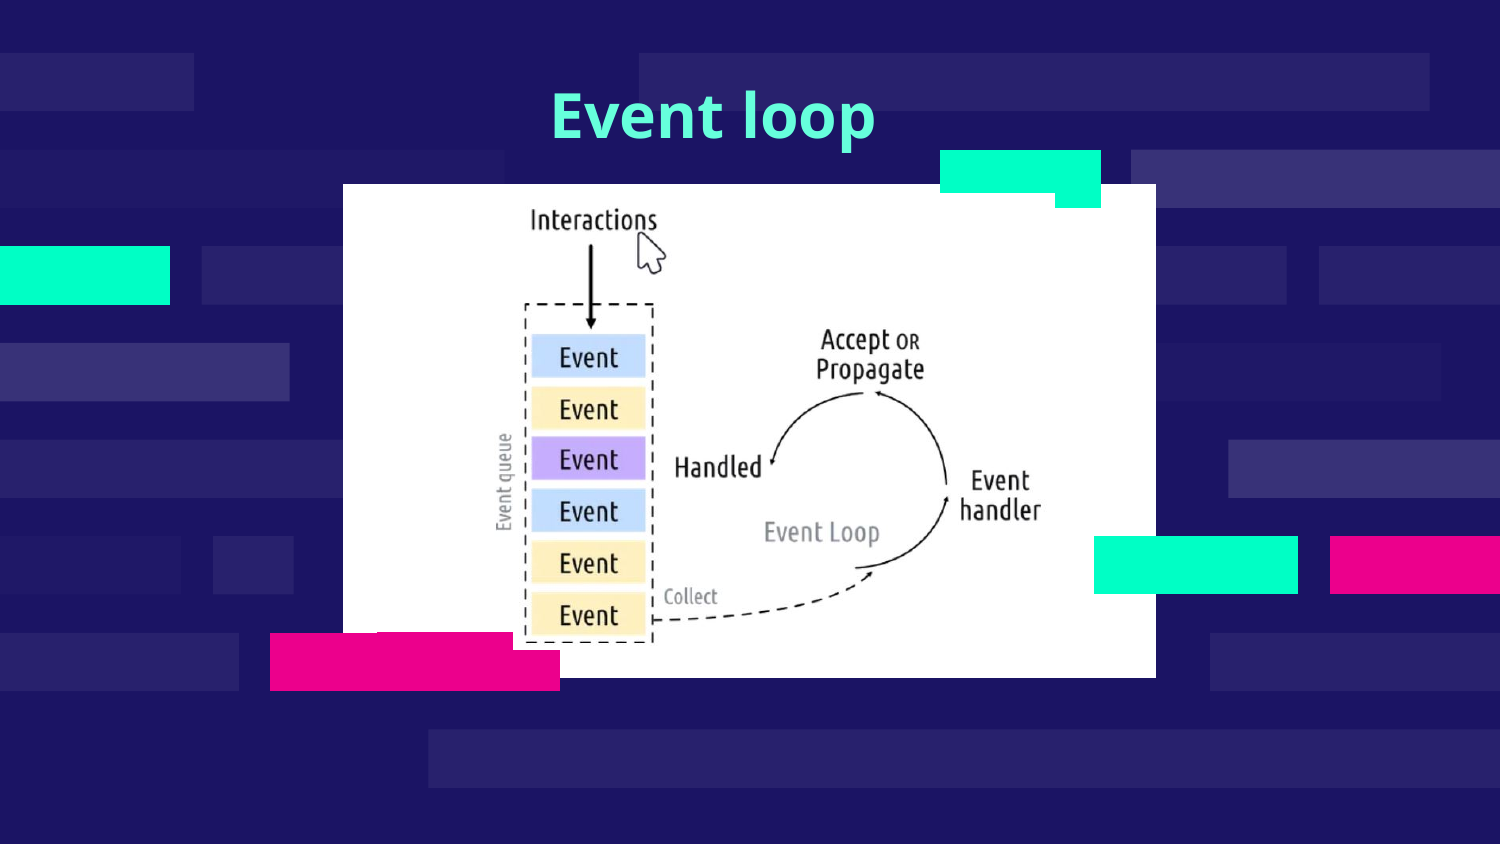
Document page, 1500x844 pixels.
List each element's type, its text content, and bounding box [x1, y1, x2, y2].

picture [377, 193, 1056, 685]
text_box Event loop [534, 68, 1285, 158]
